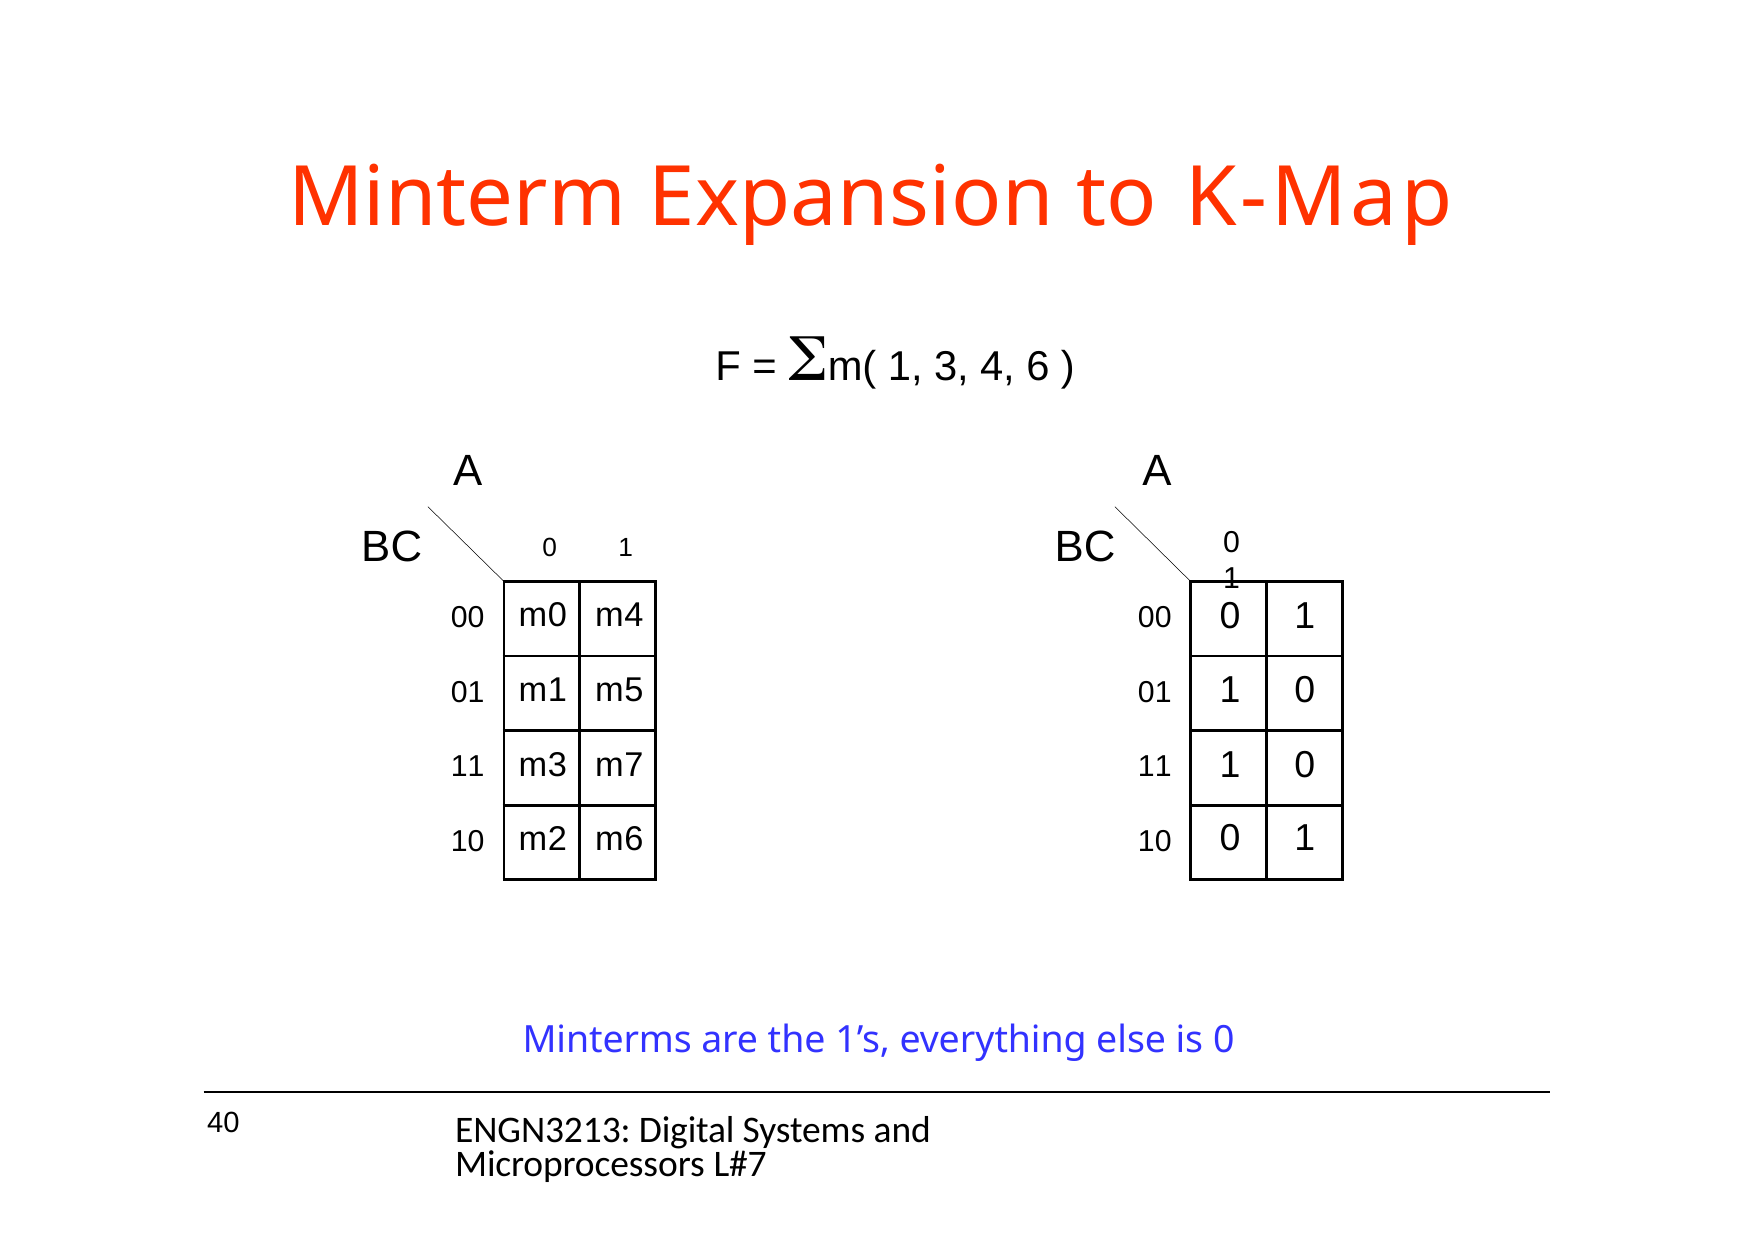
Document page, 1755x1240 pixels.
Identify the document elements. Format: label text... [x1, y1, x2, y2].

table_cell m2 [505, 807, 578, 878]
text_box BC 0 1 BC [354, 514, 492, 571]
text_box 10 [448, 818, 486, 858]
table_cell m6 [581, 807, 654, 878]
table_header 0 [1192, 583, 1265, 655]
table_cell 0 [1268, 657, 1341, 729]
text_box 01 [448, 669, 486, 709]
title Minterm Expansion to K-Map [286, 139, 1468, 349]
table_cell m7 [581, 732, 654, 804]
text_box BC 0 1 BC [437, 514, 1116, 571]
text_box 10 [1135, 818, 1173, 858]
table_cell 0 [1192, 807, 1265, 878]
text_box Minterms are the 1’s, everything else is 0 [520, 1013, 1247, 1061]
table_header m4 [581, 583, 654, 655]
text_box 0 1 [1221, 520, 1318, 580]
text_box 11 [1135, 744, 1173, 783]
text_box F = m( 1, 3, 4, 6 ) A A [451, 311, 1172, 495]
table_cell 1 [1268, 807, 1341, 878]
slide_number 40 [202, 1103, 244, 1240]
table_cell m3 [505, 732, 578, 804]
table_header m0 [505, 583, 578, 655]
text_box 00 [448, 595, 486, 634]
table_cell 1 [1192, 732, 1265, 804]
table_cell m5 [581, 657, 654, 729]
table_cell m1 [505, 657, 578, 729]
table_header 1 [1268, 583, 1341, 655]
footer ENGN3213: Digital Systems and Microprocessors L#7 [453, 1115, 1159, 1240]
table_cell 0 [1268, 732, 1341, 804]
text_box 11 [448, 744, 486, 783]
text_box 00 [1135, 595, 1173, 634]
text_box 01 [1135, 669, 1173, 709]
table_cell 1 [1192, 657, 1265, 729]
